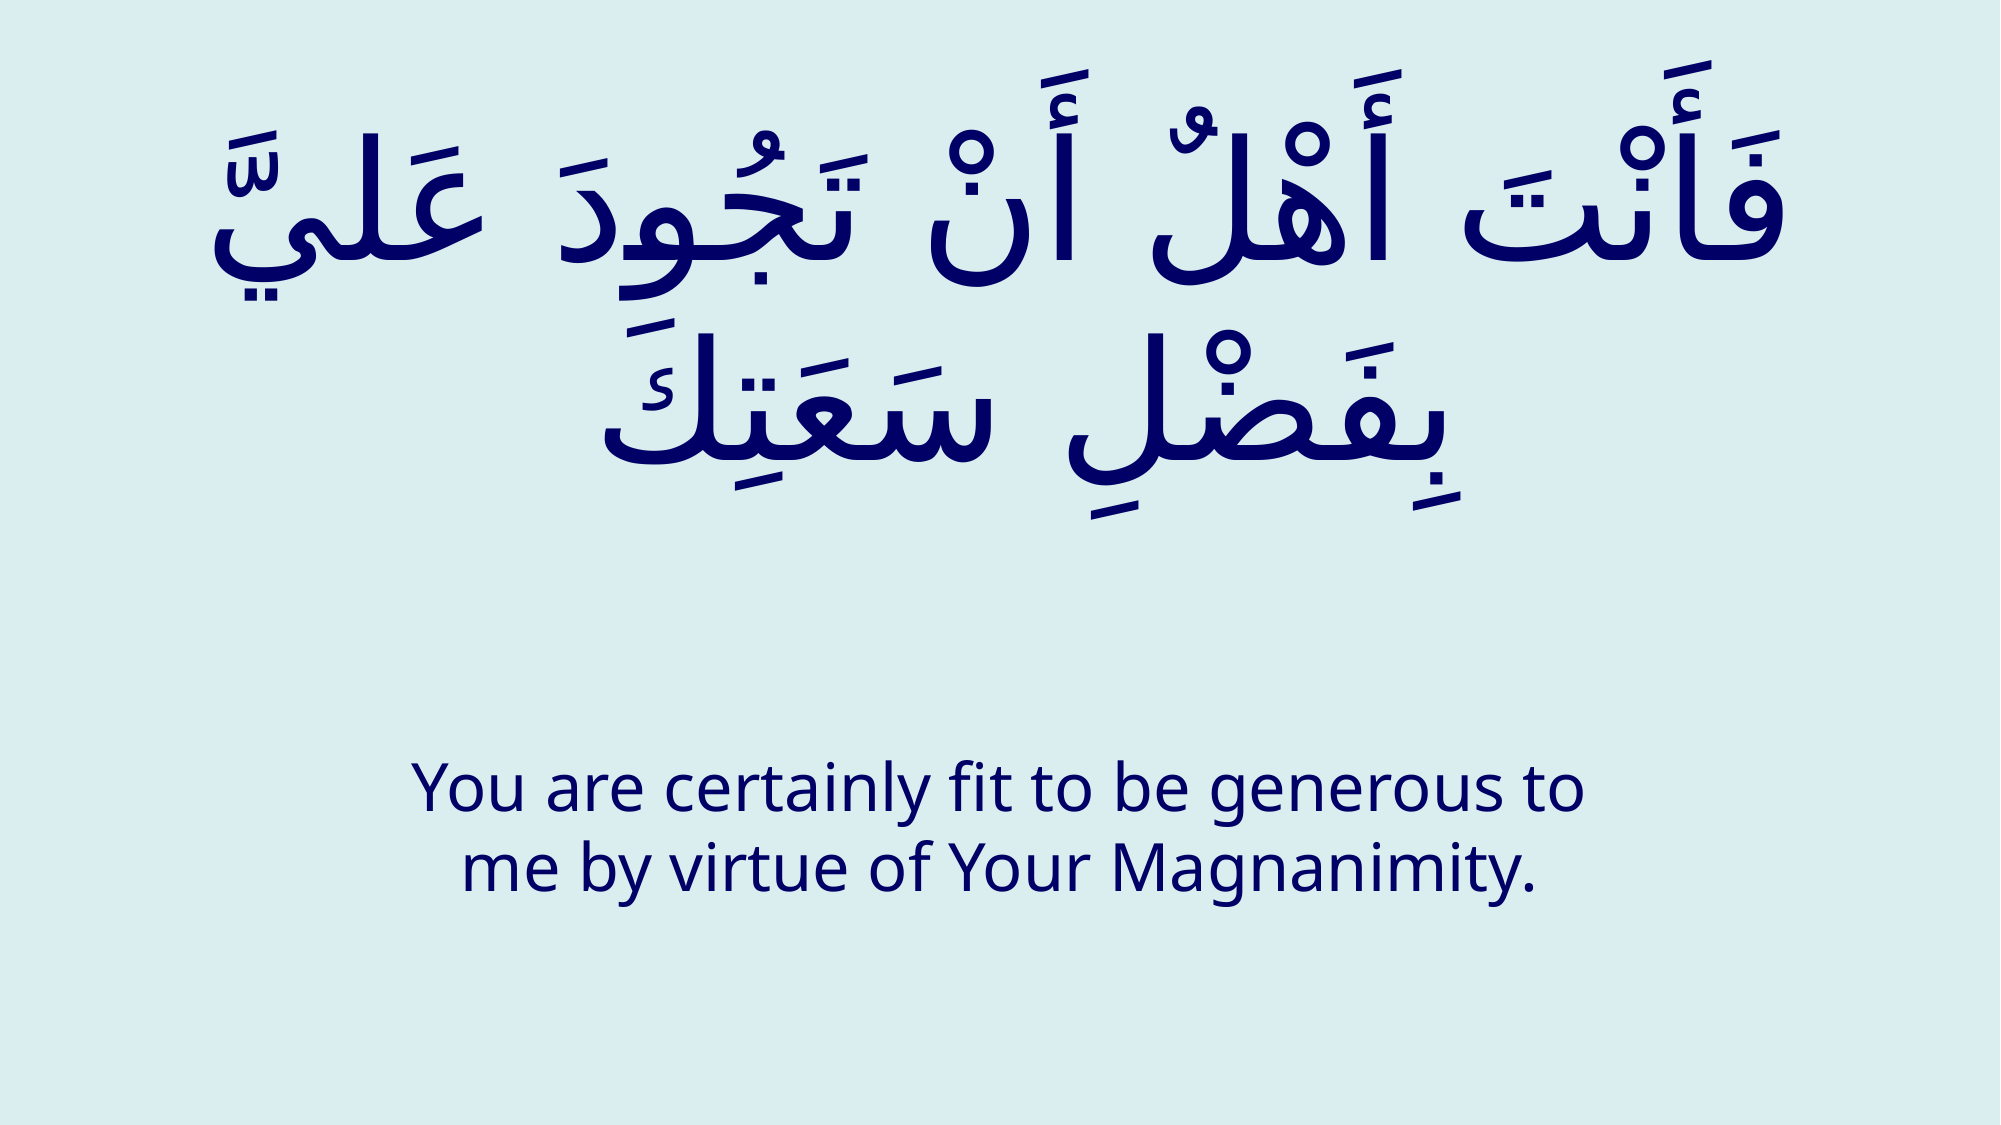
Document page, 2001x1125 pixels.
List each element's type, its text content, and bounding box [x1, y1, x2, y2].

list You are certainly fit to be generous to me by virtue of Your Magnanimity. [356, 737, 1644, 1125]
title فَأَنْتَ أَهْلٌ أَنْ تَجُودَ عَليَّ بِفَضْلِ سَعَتِكَ [0, 200, 2000, 388]
